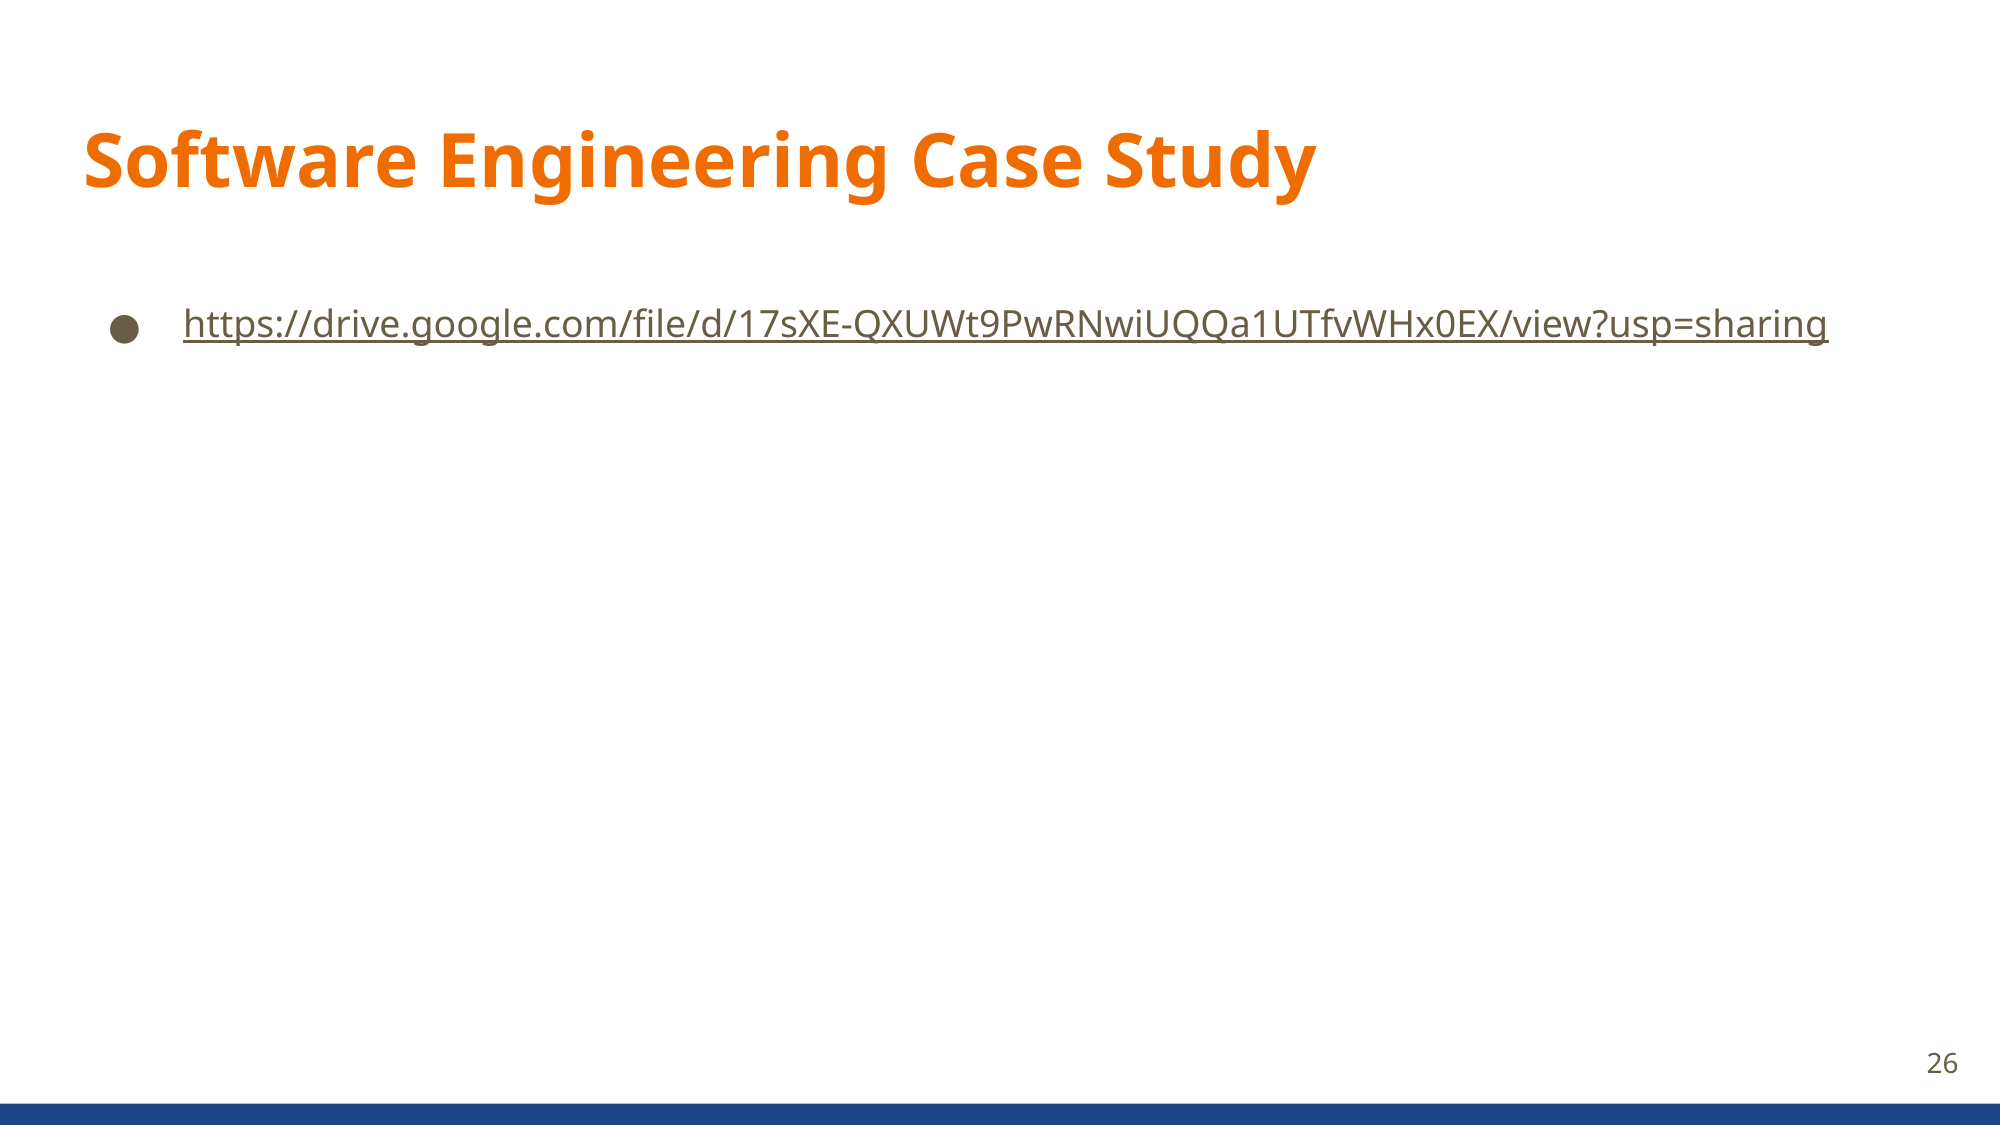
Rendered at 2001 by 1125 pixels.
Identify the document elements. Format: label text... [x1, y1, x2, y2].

list https://drive.google.com/file/d/17sXE-QXUWt9PwRNwiUQQa1UTfvWHx0EX/view?usp=sharing [68, 276, 1932, 1000]
title Software Engineering Case Study [68, 97, 1932, 252]
slide_number 26 [1853, 1019, 1974, 1106]
